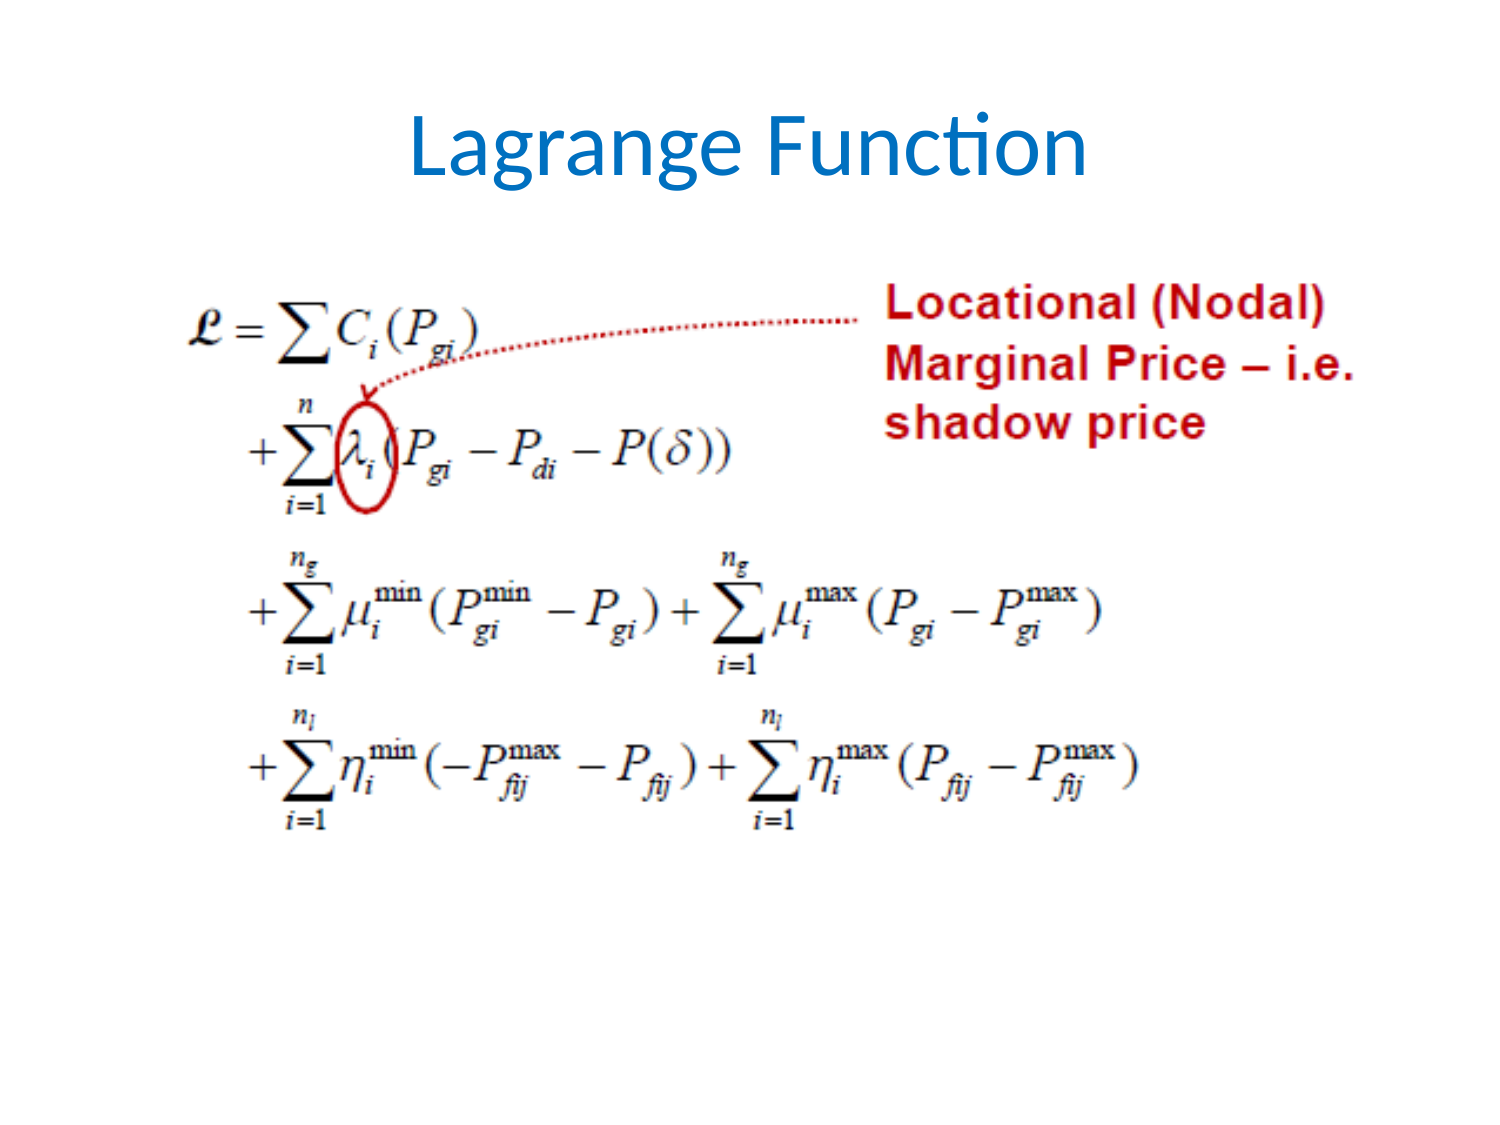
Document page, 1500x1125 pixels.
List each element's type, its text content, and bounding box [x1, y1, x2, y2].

picture [149, 249, 1405, 876]
title Lagrange Function [75, 45, 1425, 233]
